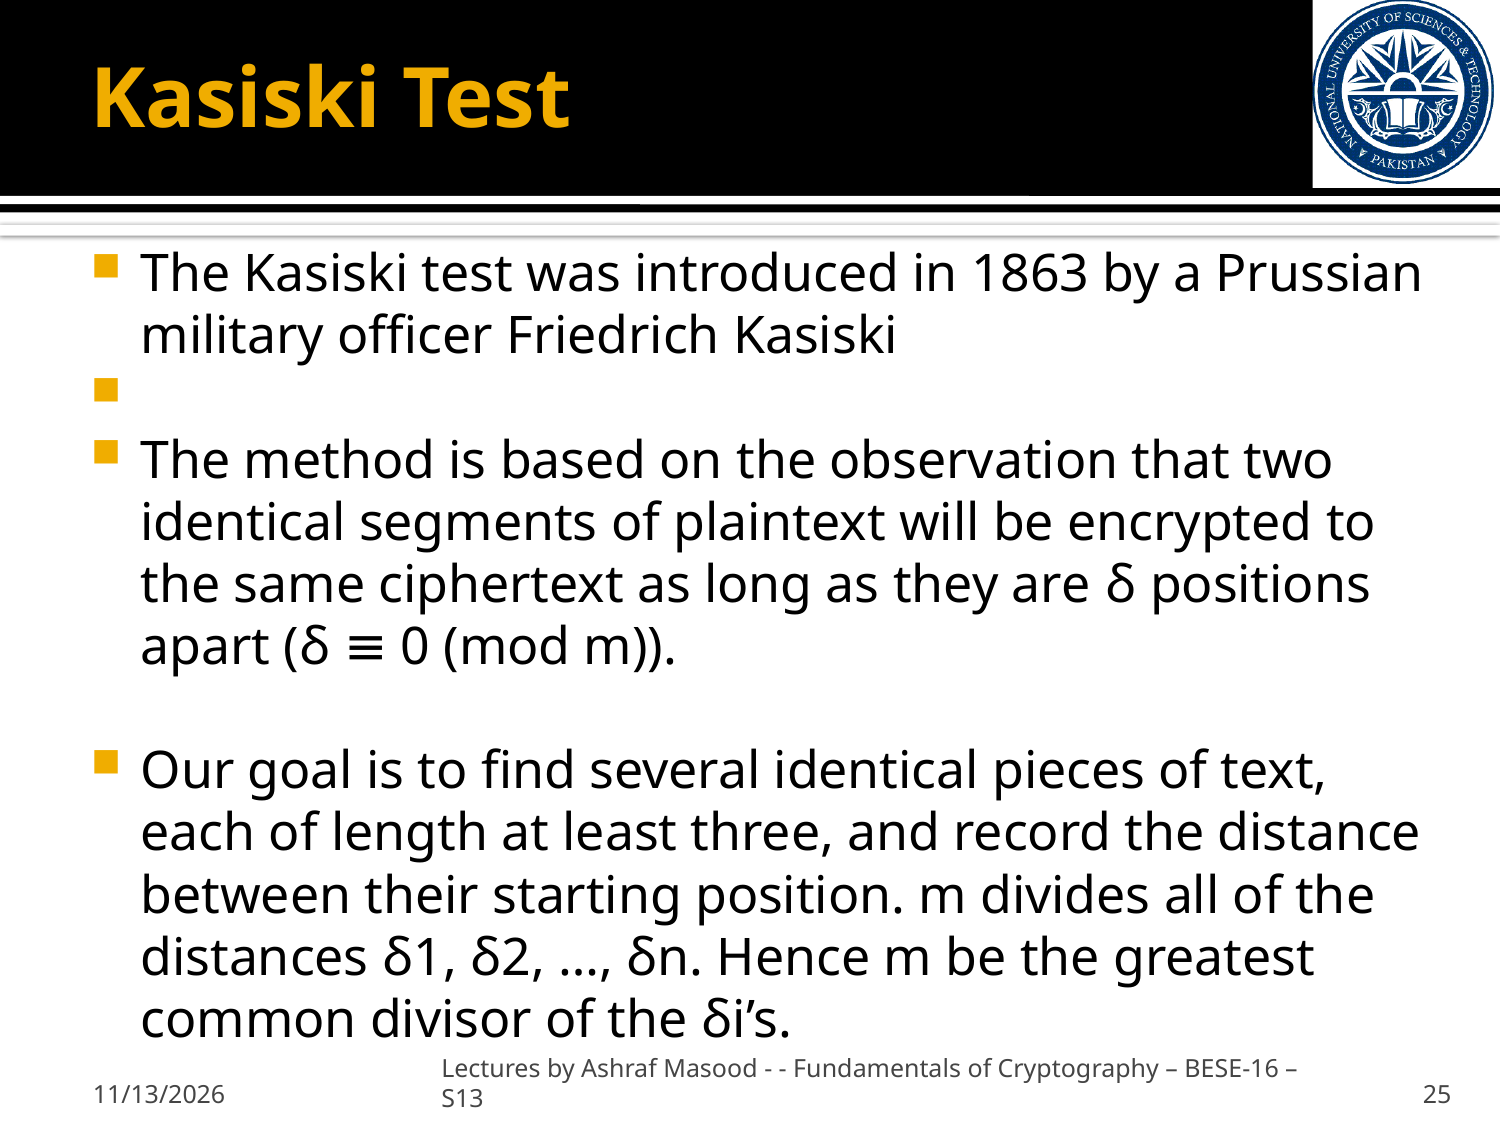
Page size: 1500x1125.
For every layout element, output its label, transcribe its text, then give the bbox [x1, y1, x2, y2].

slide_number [75, 1067, 425, 1113]
slide_number 25 [1345, 1067, 1467, 1113]
picture [1312, 0, 1500, 188]
list The Kasiski test was introduced in 1863 by a Prussian military officer Friedrich Kasiski The method is based on the observation that two identical segments of plaintext will be encrypted to the same ciphertext as long as they are δ positions apart (δ ≡ 0 (mod m)). Our goal is to find several identical pieces of text, each of length at least three, and record the distance between their starting position. m divides all of the distances δ1, δ2, …, δn. Hence m be the greatest common divisor of the δi’s. [62, 224, 1463, 1063]
footer Lectures by Ashraf Masood - - Fundamentals of Cryptography – BESE-16 –S13 [433, 1067, 1338, 1113]
title Kasiski Test [75, 12, 1313, 175]
